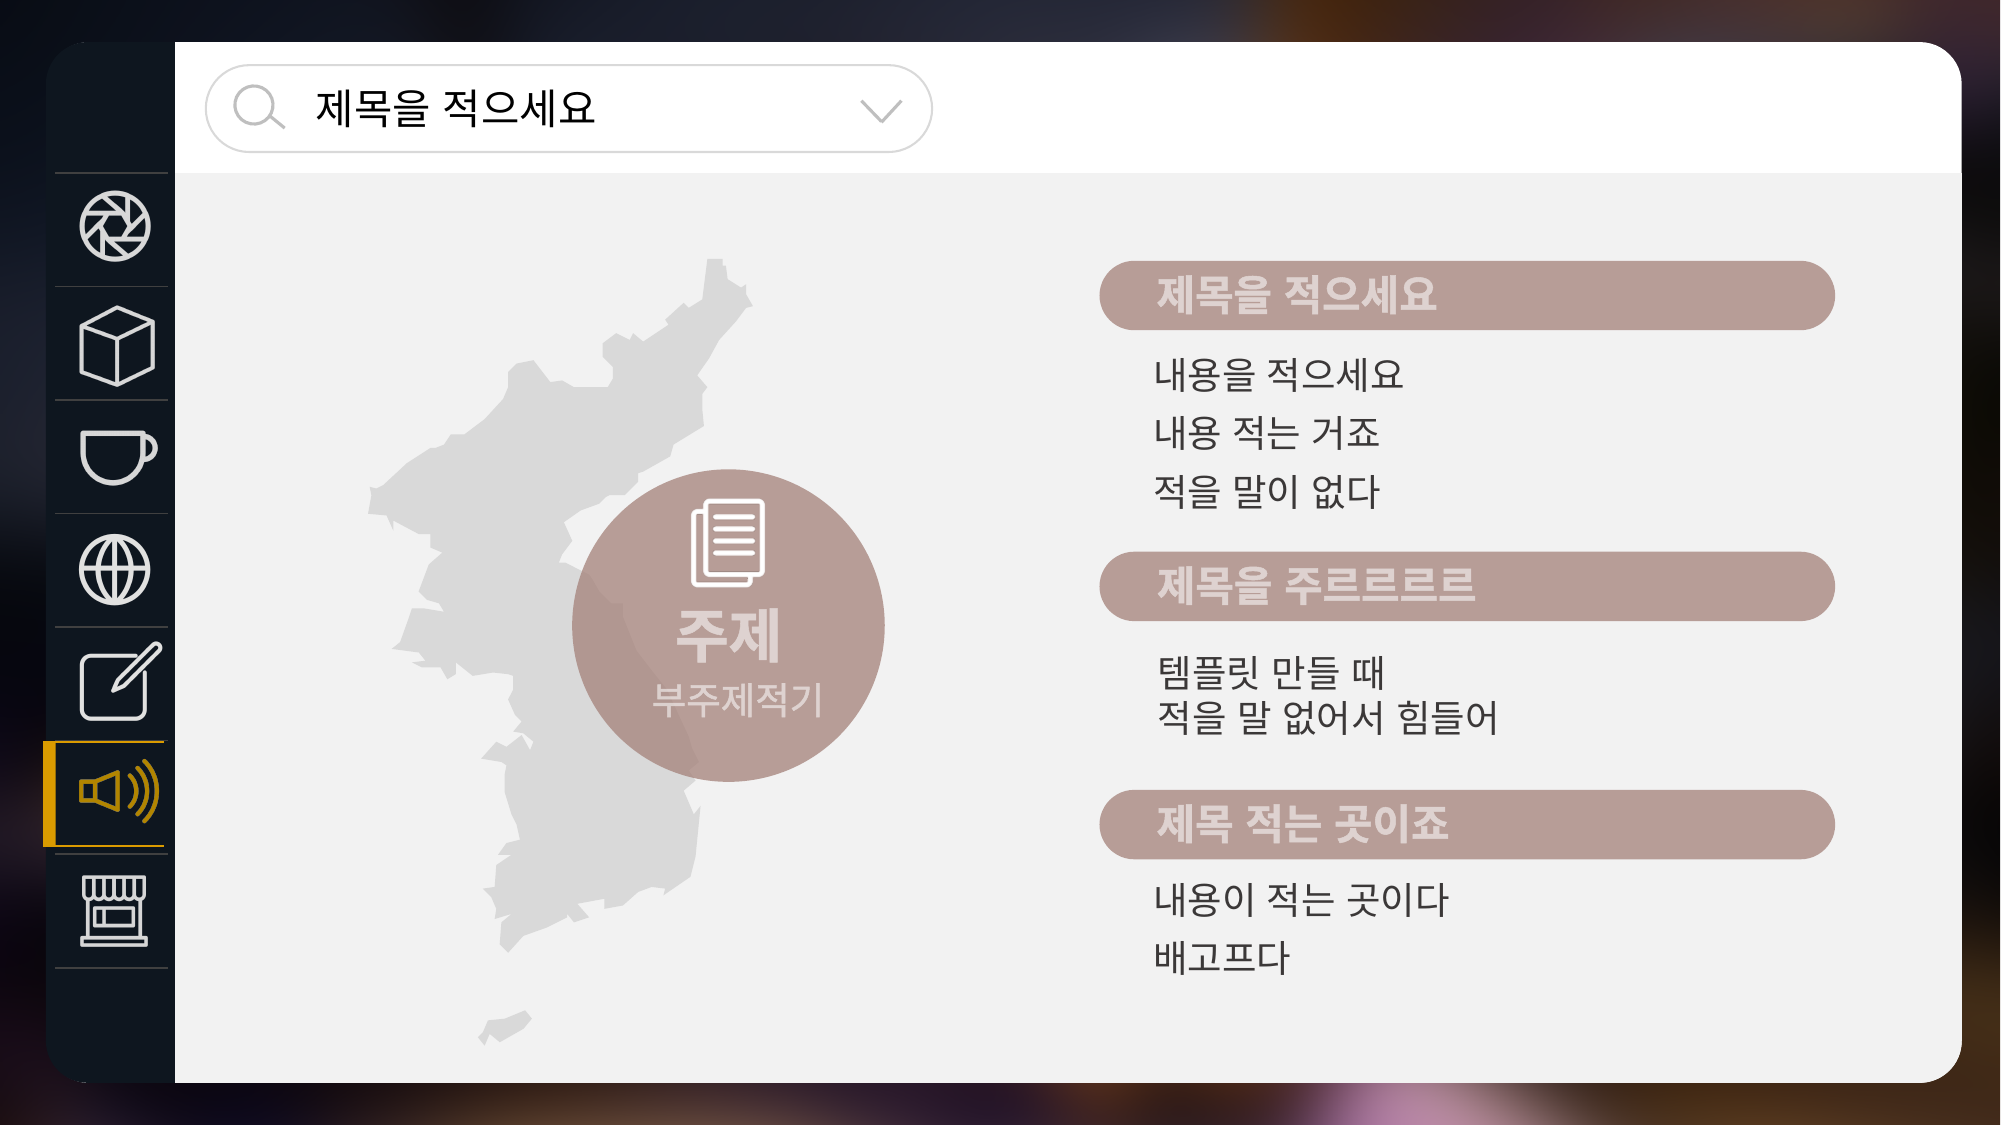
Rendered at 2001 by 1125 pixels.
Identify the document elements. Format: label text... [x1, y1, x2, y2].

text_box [43, 741, 165, 847]
text_box 내용이 적는 곳이다 배고프다 [1138, 856, 1759, 988]
picture [0, 0, 2001, 1125]
text_box 템플릿 만들 때 적을 말 없어서 힘들어 [1143, 642, 1515, 748]
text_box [572, 469, 885, 782]
text_box [1098, 550, 1837, 623]
text_box [1098, 259, 1837, 332]
text_box [1098, 788, 1837, 861]
text_box 제목을 적으세요 [1141, 261, 1453, 327]
text_box 제목을 주르르르르 [1142, 552, 1492, 617]
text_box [367, 258, 753, 1046]
text_box 제목 적는 곳이죠 [1141, 790, 1465, 856]
text_box 내용을 적으세요 내용 적는 거죠 적을 말이 없다 [1138, 332, 1759, 521]
text_box 제목을 적으세요 [301, 75, 612, 140]
